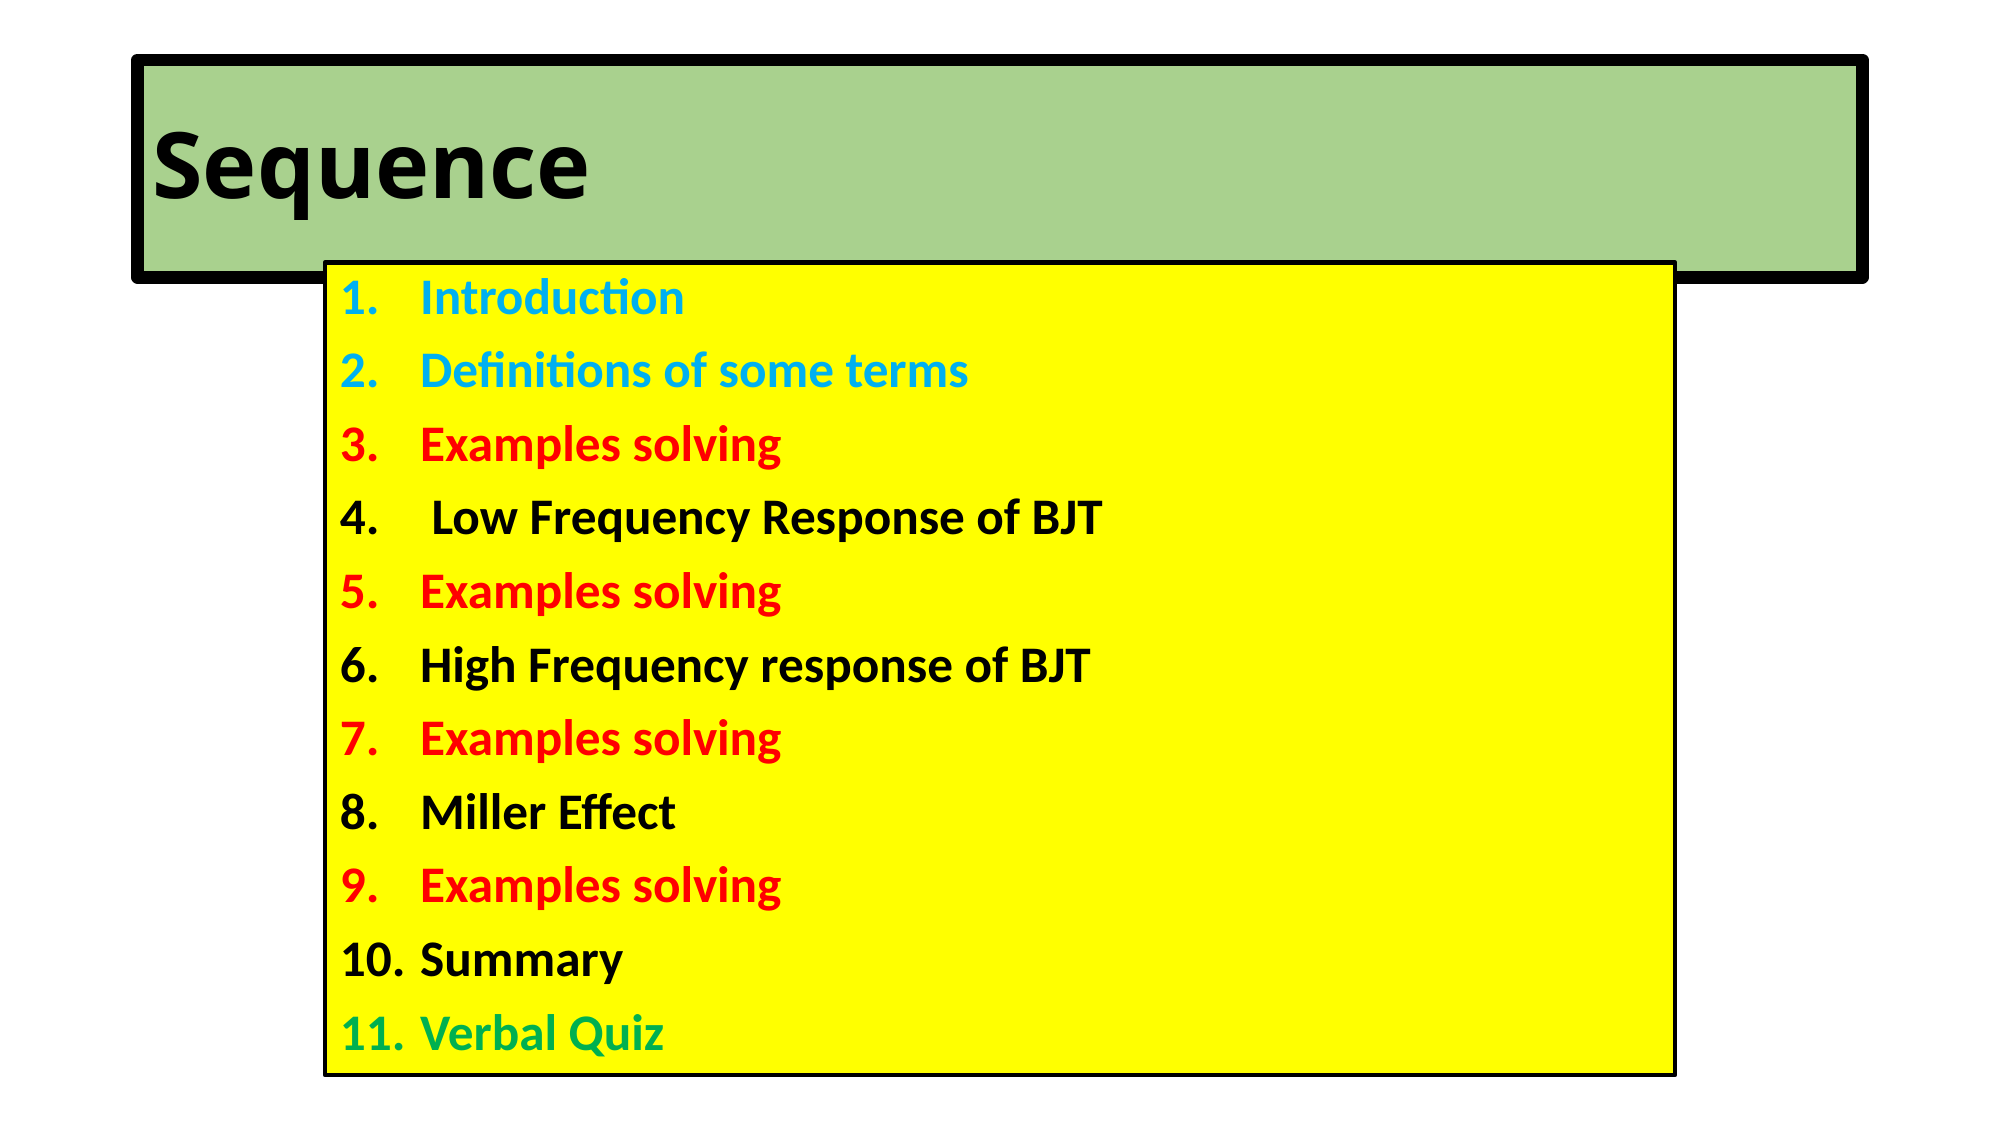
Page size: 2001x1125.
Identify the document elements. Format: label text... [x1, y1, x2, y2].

list Introduction Definitions of some terms Examples solving Low Frequency Response of BJT Examples solving High Frequency response of BJT Examples solving Miller Effect Examples solving Summary Verbal Quiz [324, 262, 1675, 1075]
title Sequence [137, 59, 1863, 278]
